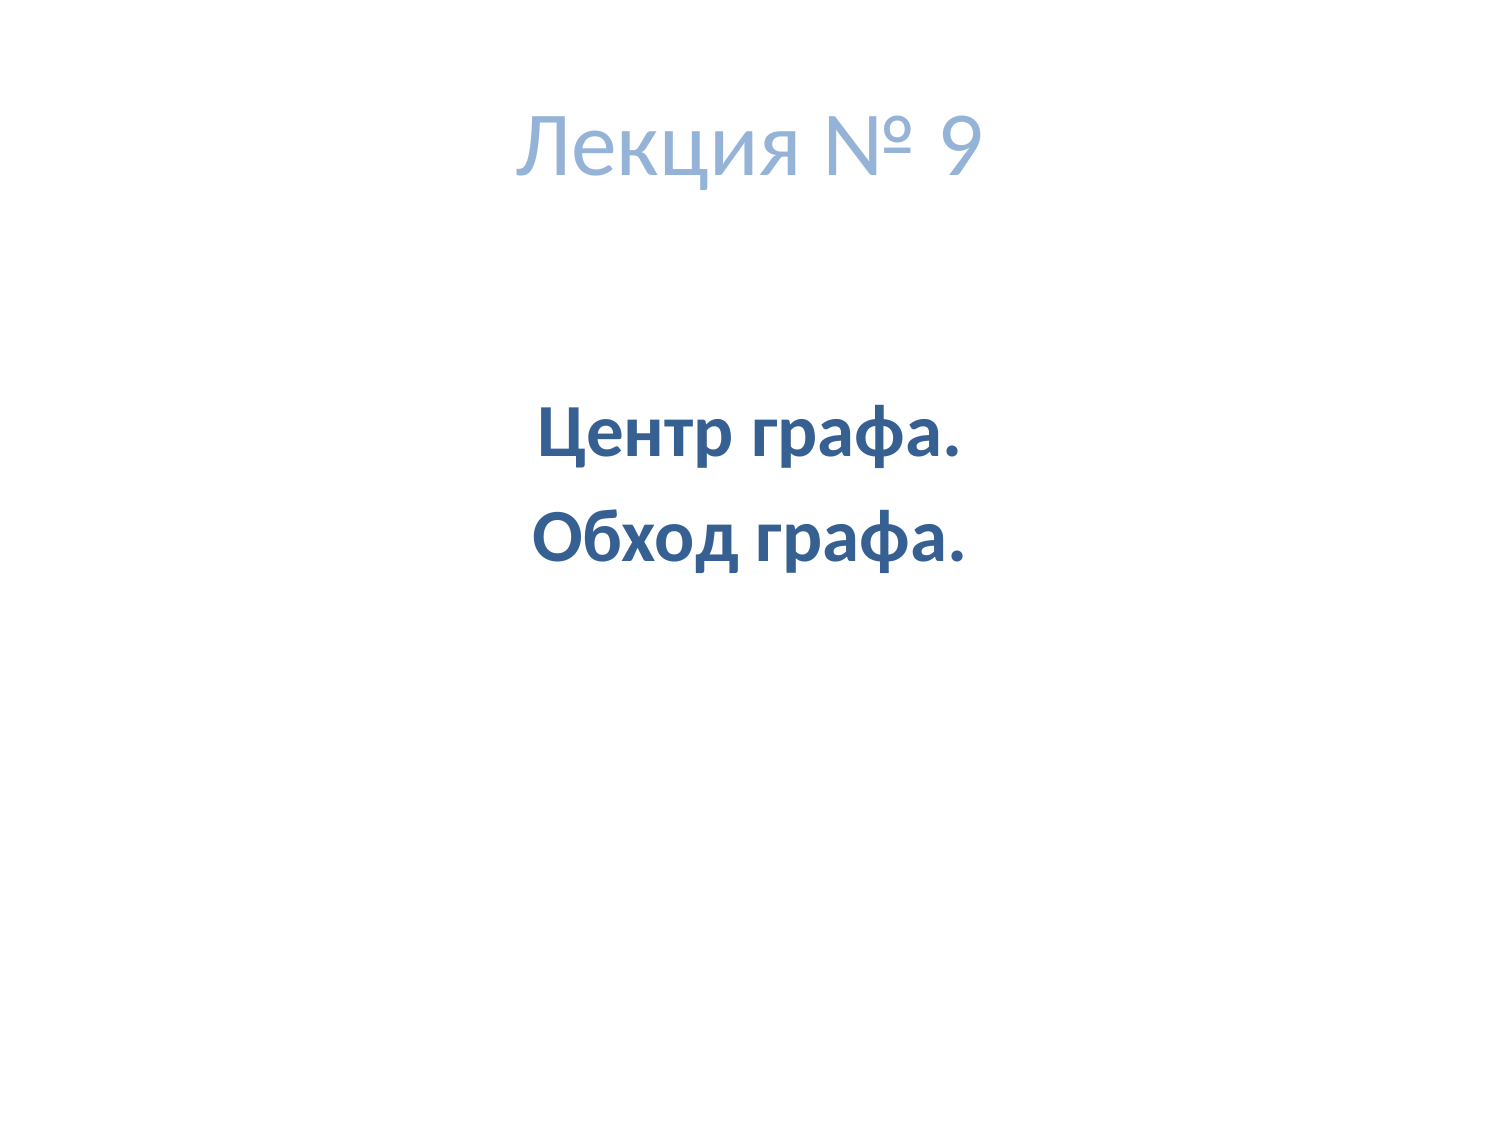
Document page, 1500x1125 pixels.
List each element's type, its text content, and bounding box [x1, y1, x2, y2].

list Центр графа. Обход графа. [75, 373, 1425, 1005]
title Лекция № 9 [75, 45, 1425, 233]
